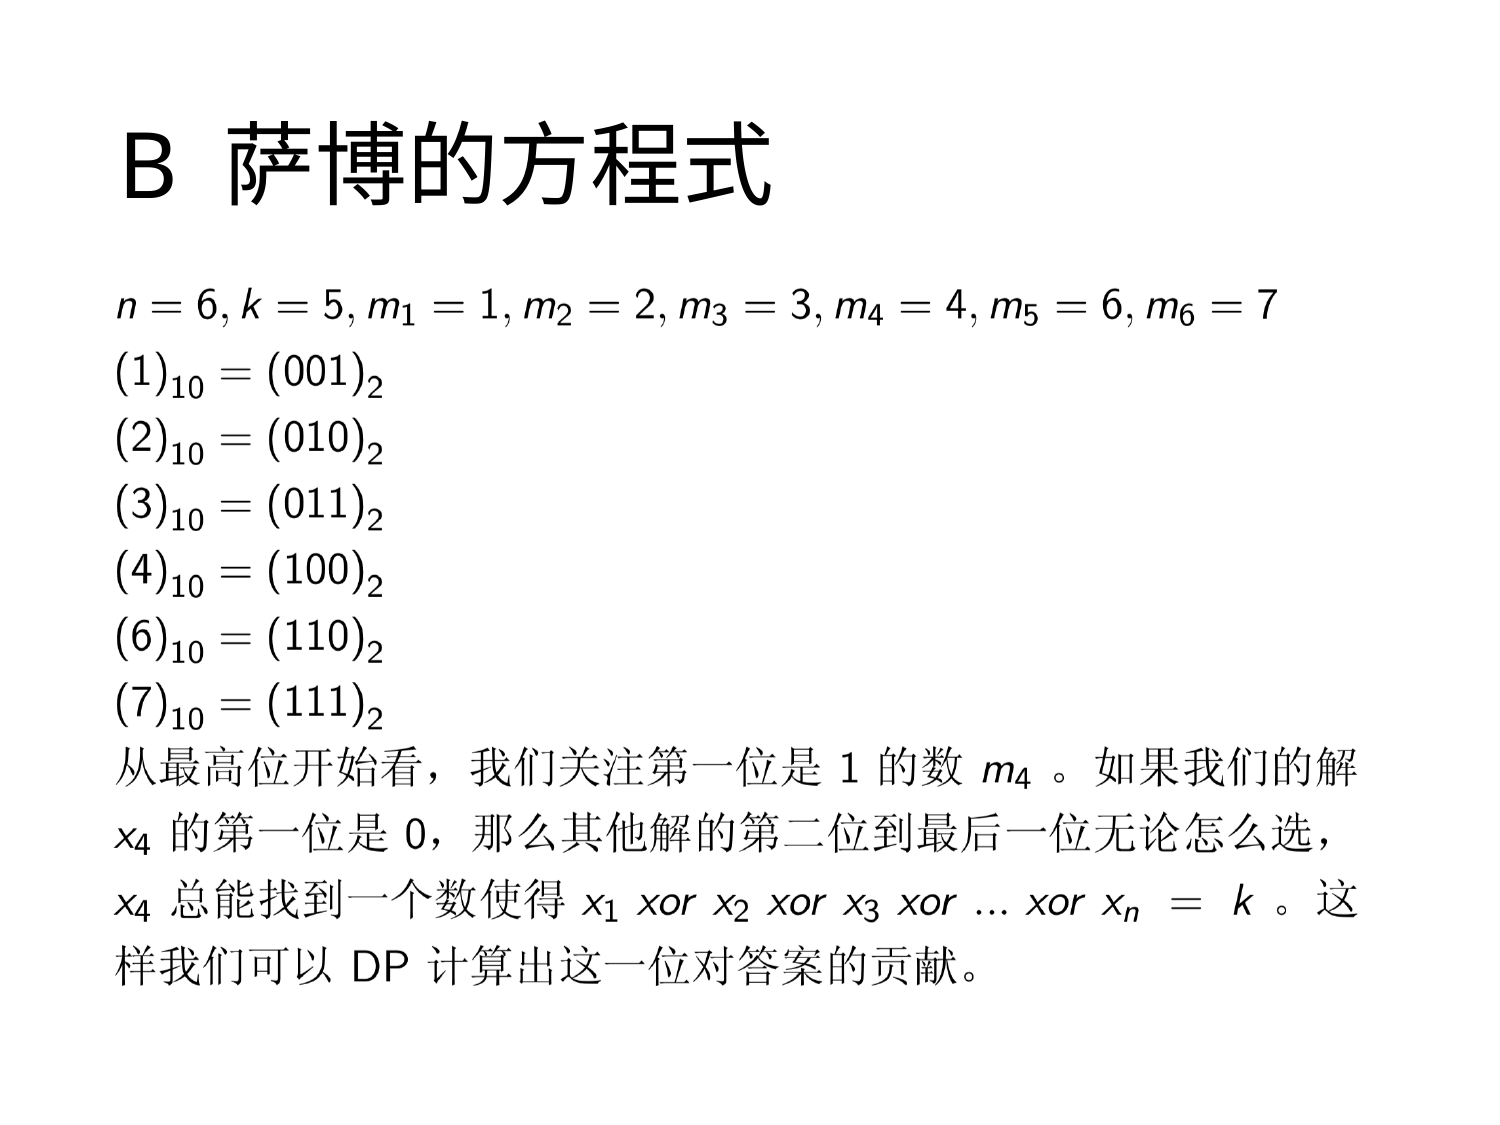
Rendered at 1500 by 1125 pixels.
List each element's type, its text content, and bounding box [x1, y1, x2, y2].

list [69, 249, 1431, 1049]
title B 萨博的方程式 [103, 59, 1397, 249]
